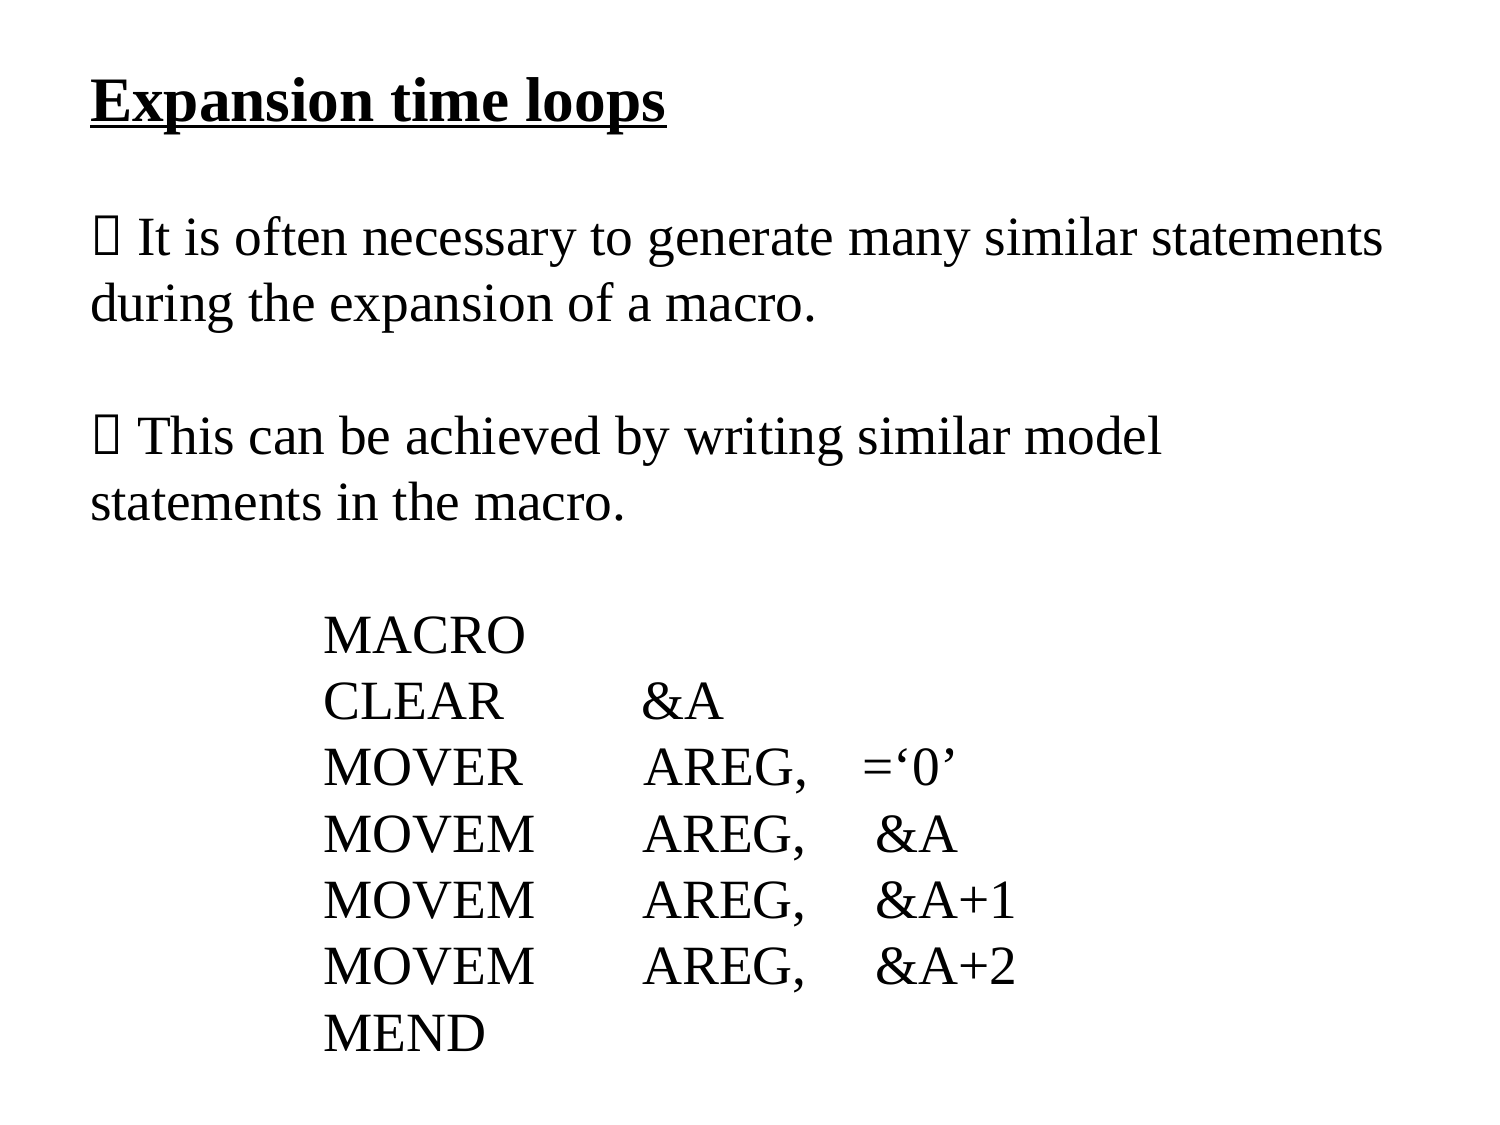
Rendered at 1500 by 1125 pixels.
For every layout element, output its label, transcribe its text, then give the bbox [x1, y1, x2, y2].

title Expansion time loops  It is often necessary to generate many similar statements during the expansion of a macro.  This can be achieved by writing similar model statements in the macro. MACRO CLEAR &A MOVER AREG, =‘0’ MOVEM AREG, &A MOVEM AREG, &A+1 MOVEM AREG, &A+2 MEND [75, 45, 1425, 1075]
